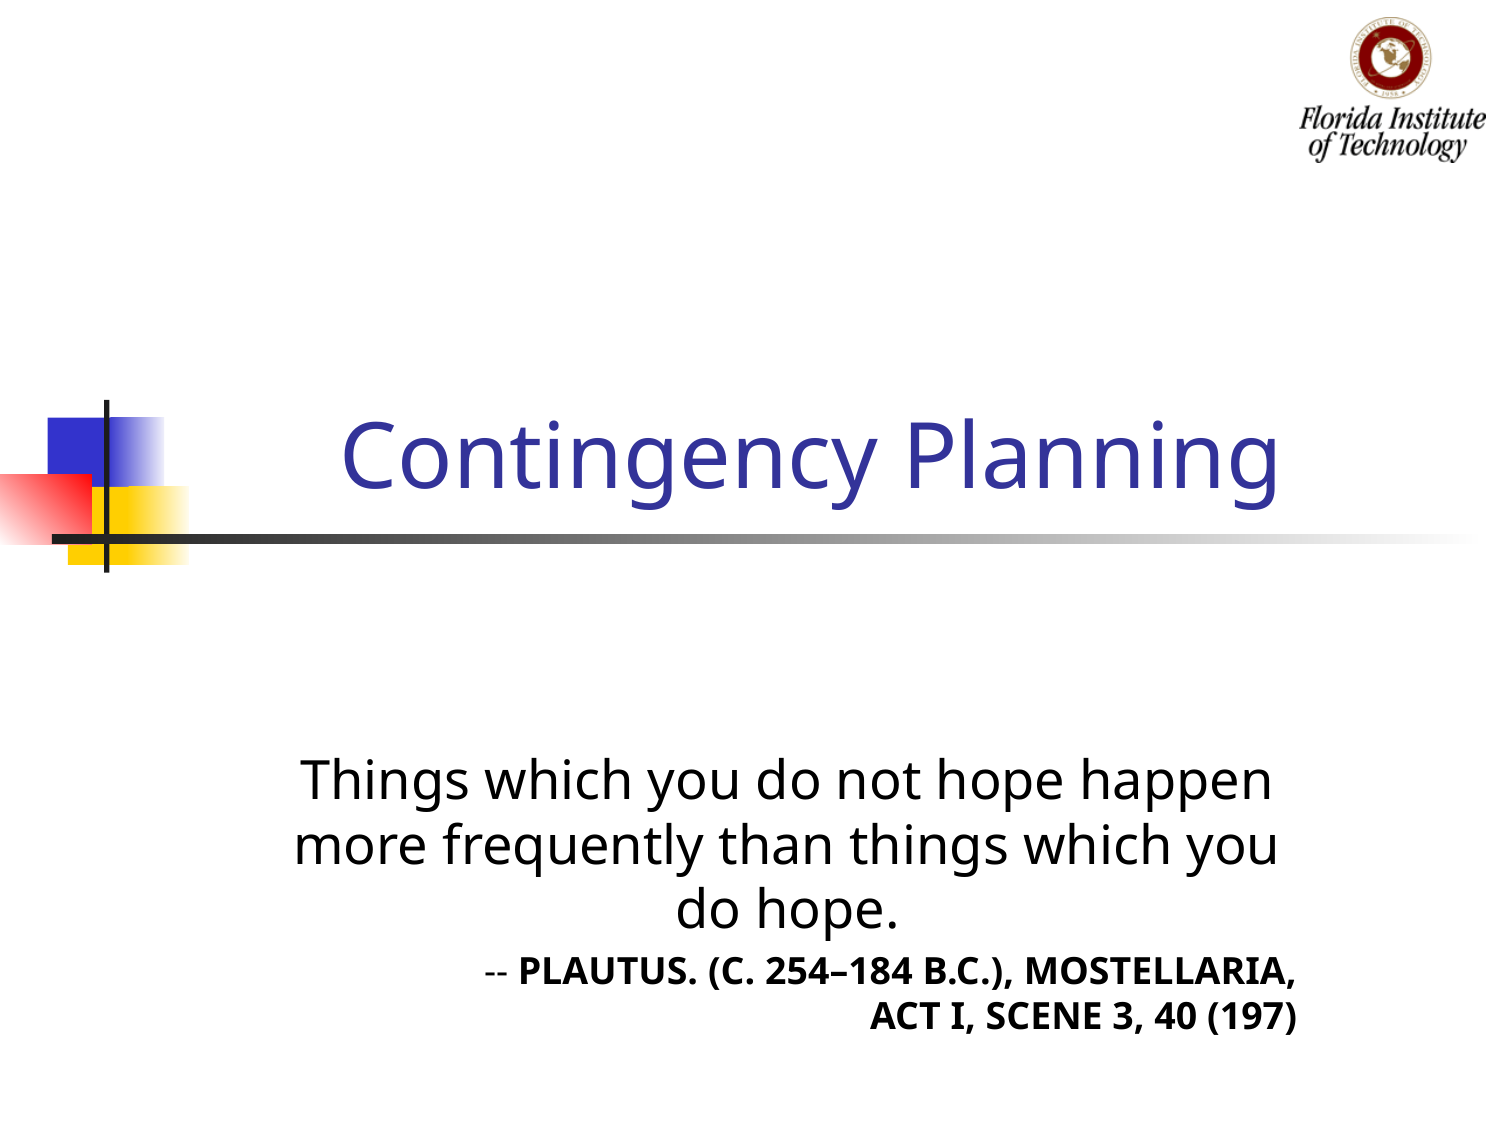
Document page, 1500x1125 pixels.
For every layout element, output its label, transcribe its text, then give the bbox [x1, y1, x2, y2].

subtitle Things which you do not hope happen more frequently than things which you do hope. -- PLAUTUS. (C. 254–184 B.C.), MOSTELLARIA, ACT I, SCENE 3, 40 (197) [262, 737, 1313, 988]
title Contingency Planning [162, 274, 1438, 516]
picture [1299, 17, 1486, 163]
